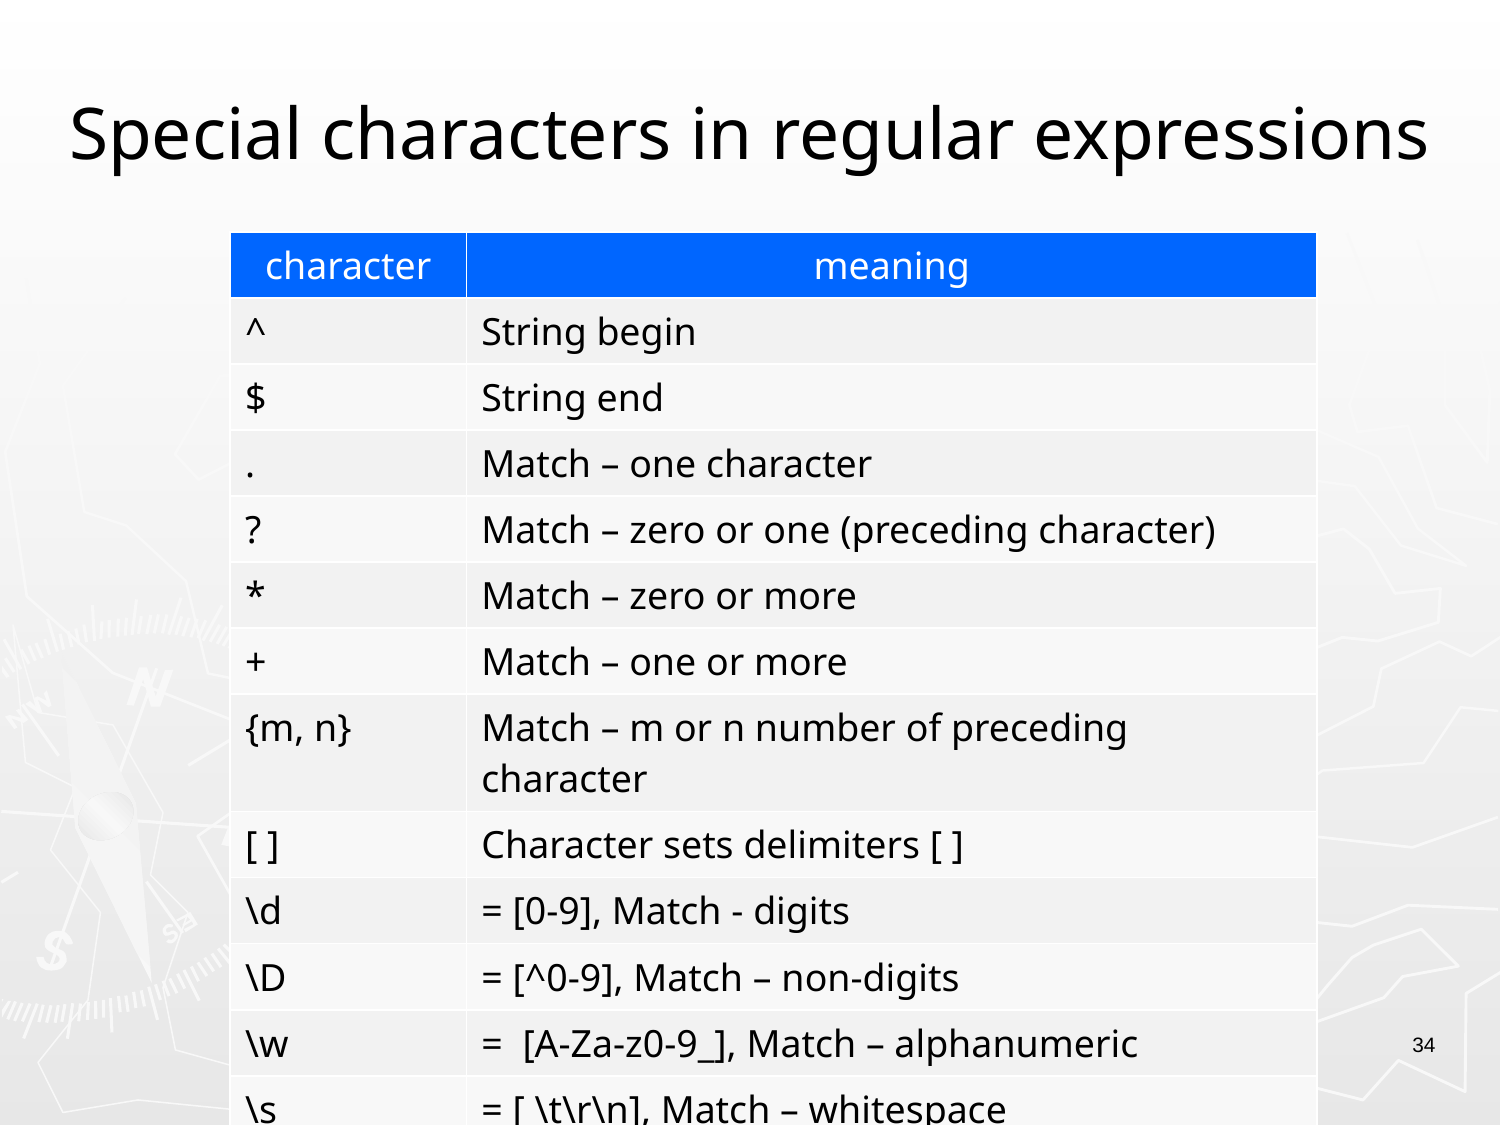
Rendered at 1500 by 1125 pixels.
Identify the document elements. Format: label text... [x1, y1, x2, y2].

table_cell ? [231, 497, 466, 561]
table_cell ^ [231, 299, 466, 363]
table_cell String begin [467, 299, 1316, 363]
table_cell [ ] [231, 812, 466, 877]
table_cell Match – m or n number of preceding character [467, 695, 1316, 811]
table_cell . [231, 431, 466, 495]
title Special characters in regular expressions [49, 37, 1451, 225]
table_cell String end [467, 365, 1316, 429]
table_cell \D [231, 944, 466, 1009]
table_cell Match – one or more [467, 629, 1316, 693]
table_cell Match – one character [467, 431, 1316, 495]
table_cell + [231, 629, 466, 693]
table_cell \s [231, 1077, 466, 1125]
table_cell = [^0-9], Match – non-digits [467, 944, 1316, 1009]
table_cell = [A-Za-z0-9_], Match – alphanumeric [467, 1011, 1316, 1075]
table_cell = [0-9], Match - digits [467, 878, 1316, 943]
table_cell = [ \t\r\n], Match – whitespace [467, 1077, 1316, 1125]
table_cell $ [231, 365, 466, 429]
slide_number 34 [1074, 1024, 1451, 1103]
table_cell \w [231, 1011, 466, 1075]
table_header meaning [467, 233, 1316, 297]
table_cell Character sets delimiters [ ] [467, 812, 1316, 877]
table_header character [231, 233, 466, 297]
table_cell Match – zero or one (preceding character) [467, 497, 1316, 561]
table_cell Match – zero or more [467, 563, 1316, 627]
table_cell * [231, 563, 466, 627]
table_cell \d [231, 878, 466, 943]
table_cell {m, n} [231, 695, 466, 811]
